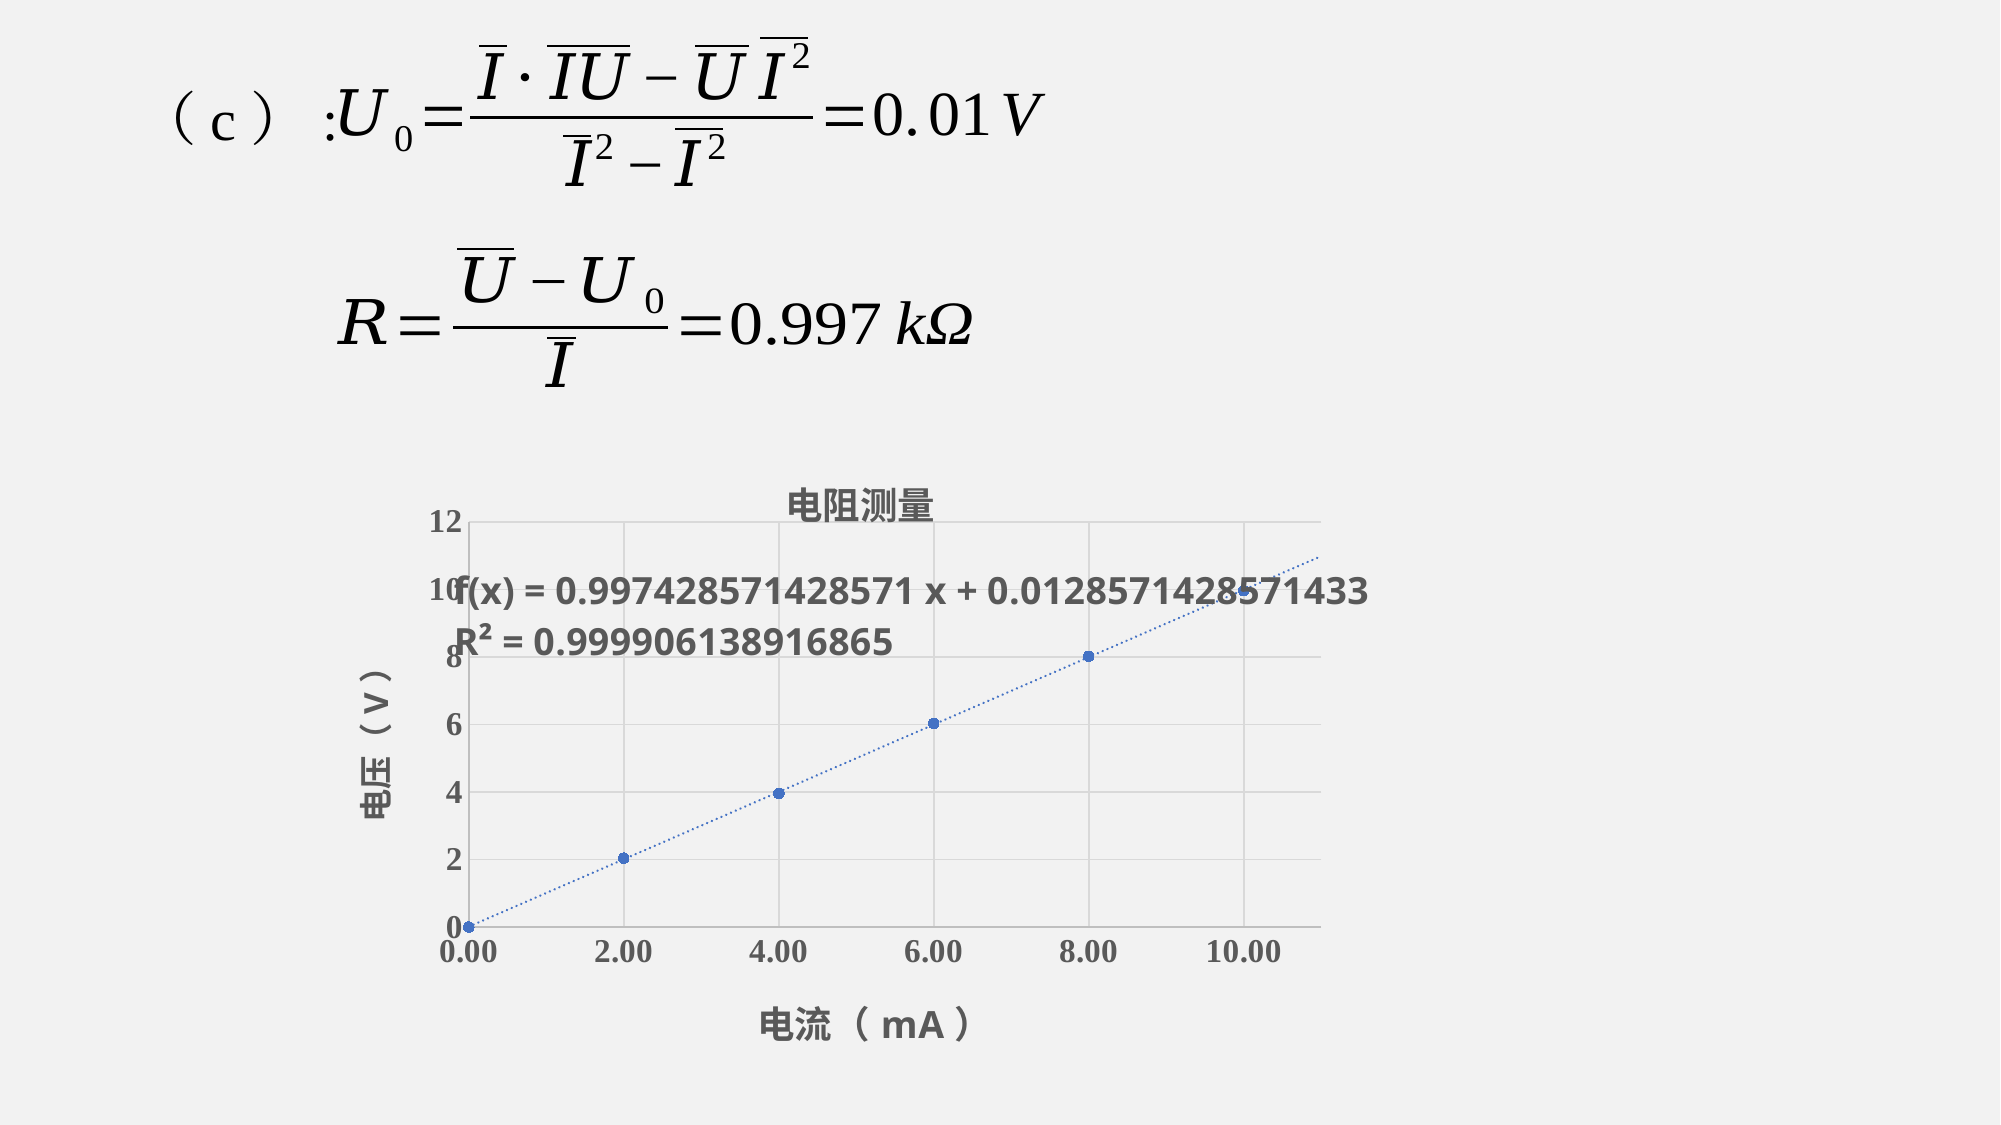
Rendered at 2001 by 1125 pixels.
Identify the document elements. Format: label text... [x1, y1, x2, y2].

text_box （c）: [123, 74, 354, 160]
chart [333, 444, 1387, 1088]
